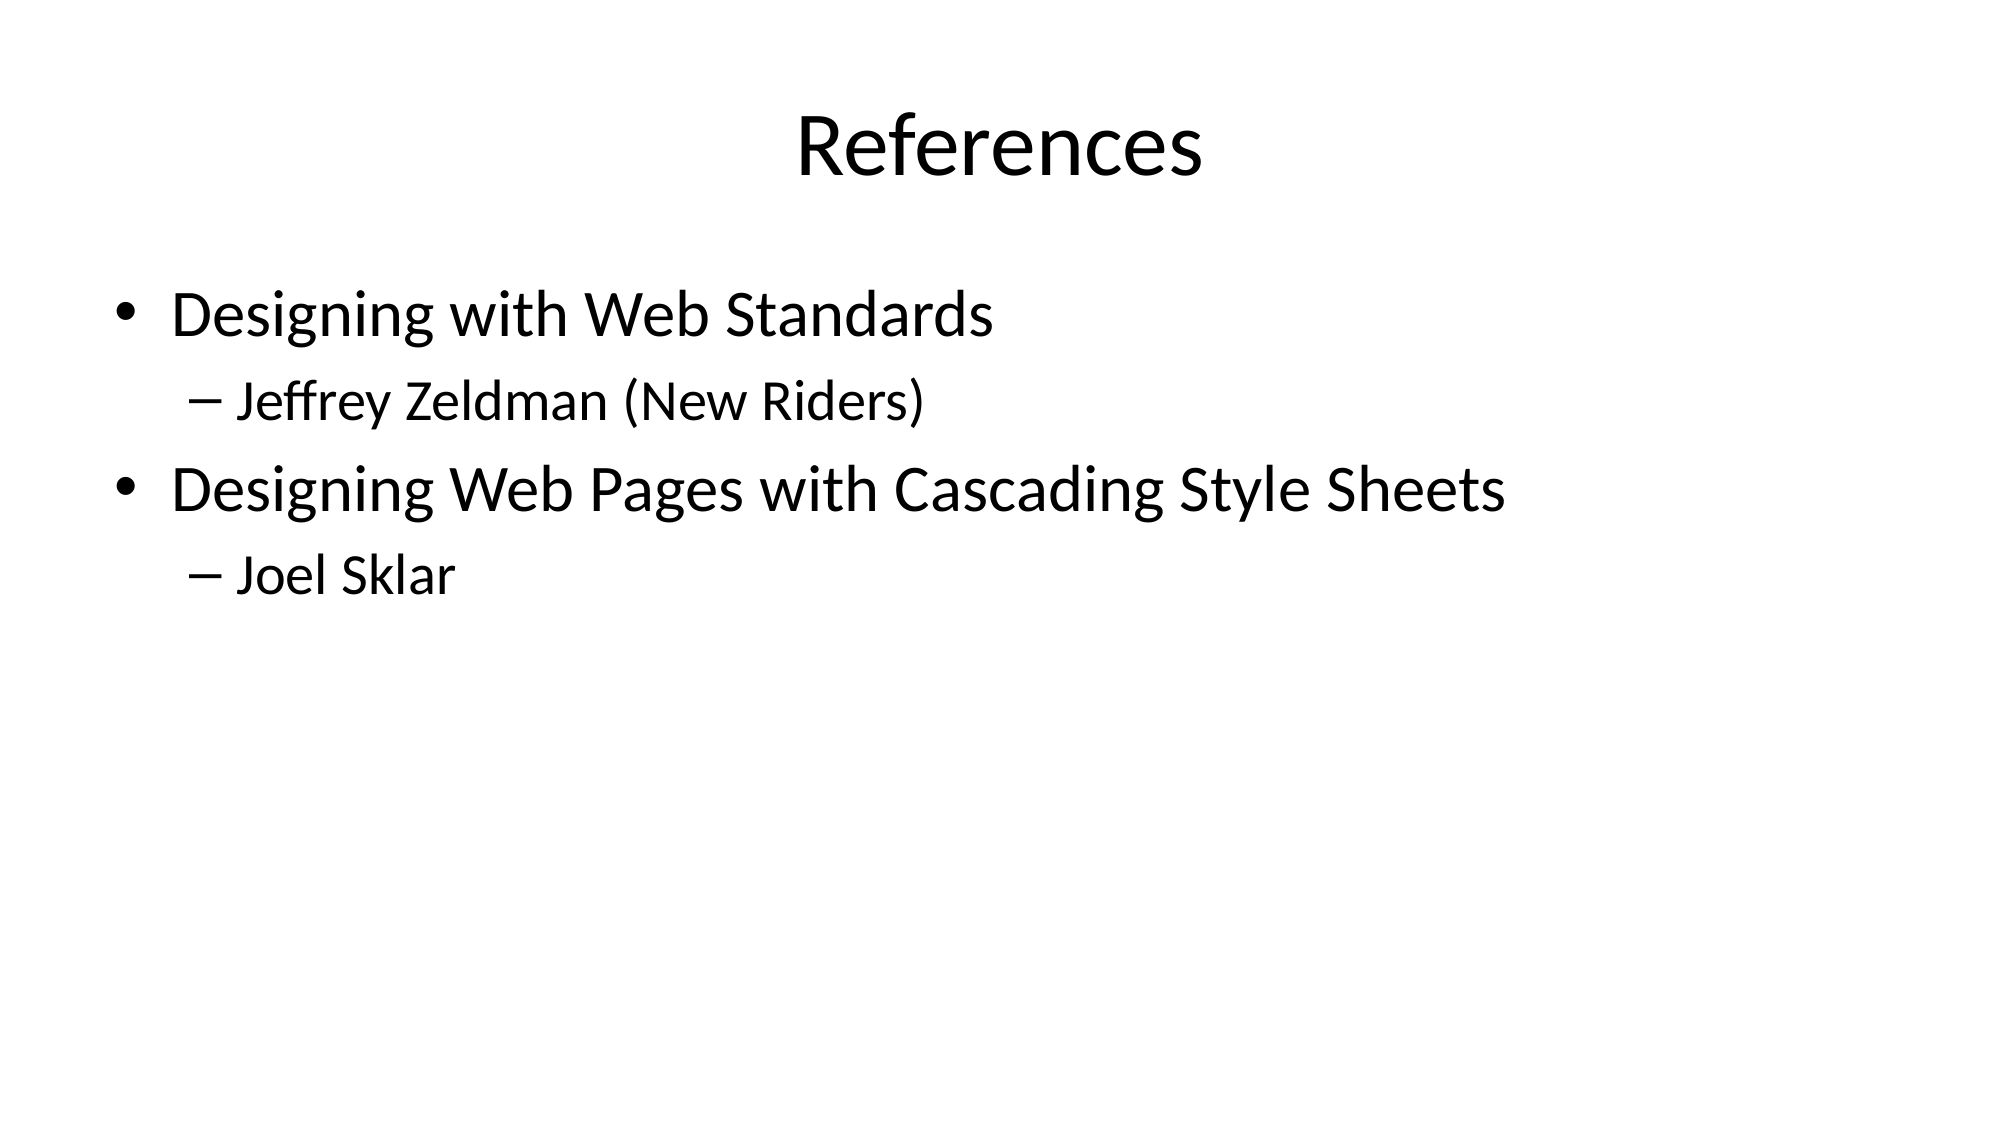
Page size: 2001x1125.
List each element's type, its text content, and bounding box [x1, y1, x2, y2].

title References [99, 45, 1900, 233]
list Designing with Web Standards Jeffrey Zeldman (New Riders) Designing Web Pages with Cascading Style Sheets Joel Sklar [99, 262, 1900, 1005]
